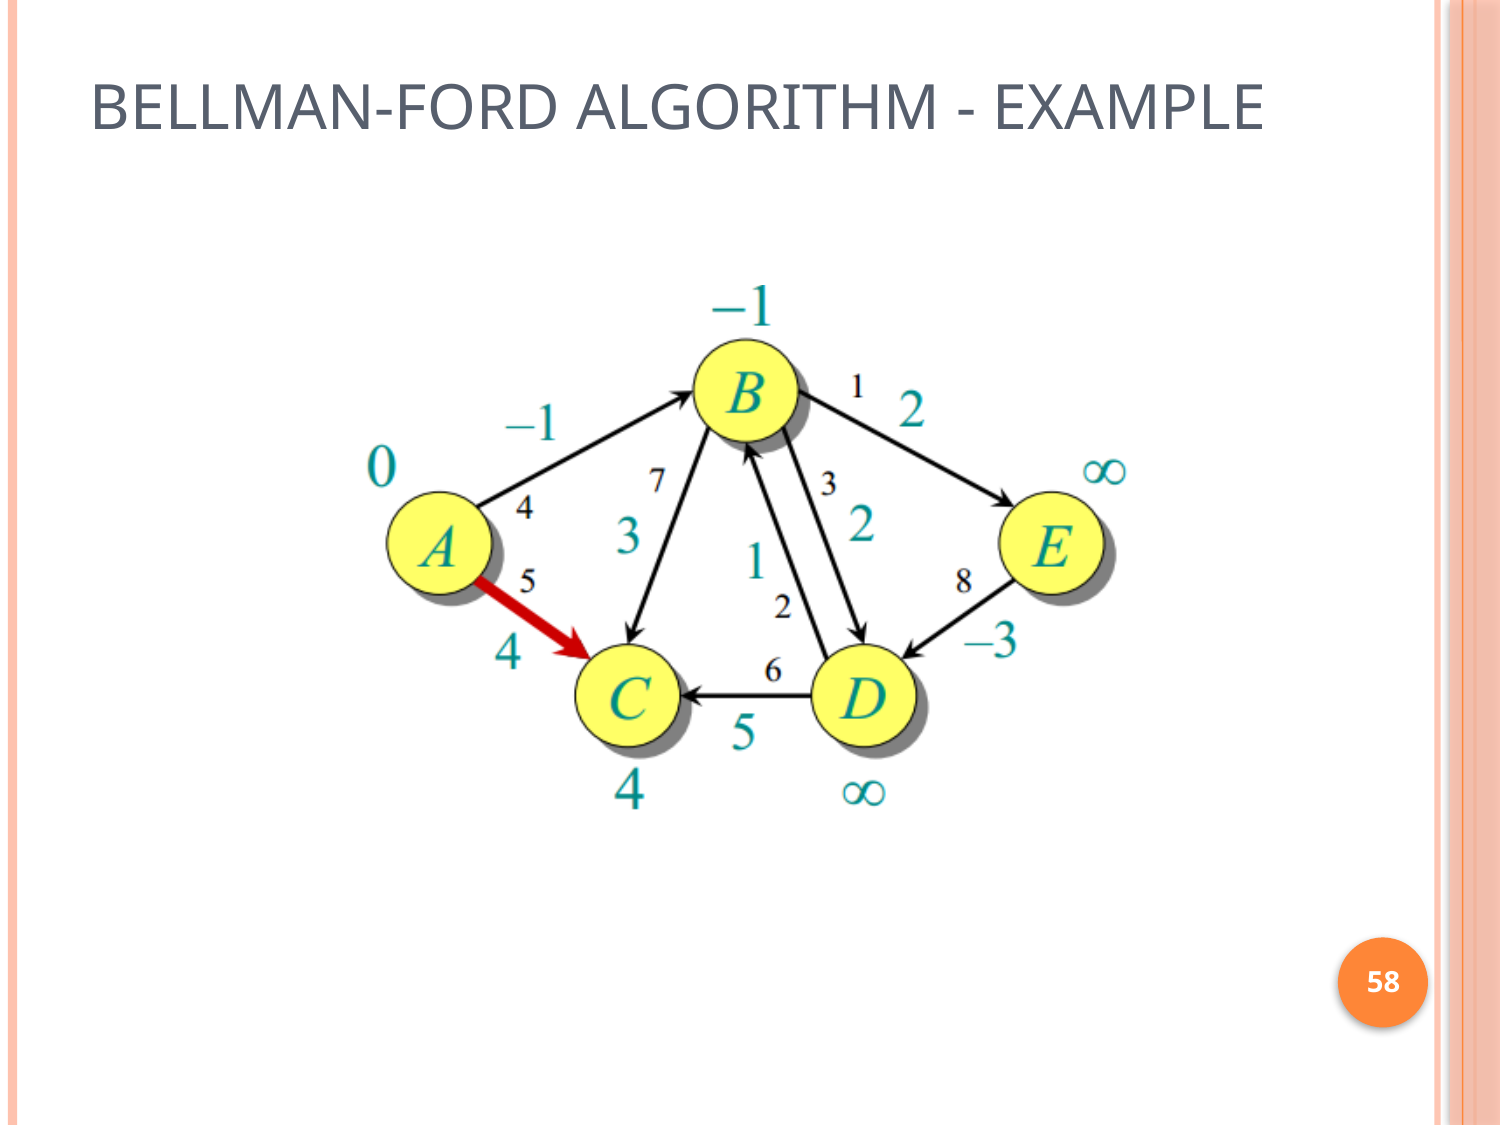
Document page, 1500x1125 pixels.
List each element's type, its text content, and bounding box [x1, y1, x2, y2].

title Bellman-Ford algorithm - Example [75, 45, 1300, 150]
picture [336, 285, 1151, 872]
slide_number 58 [1333, 940, 1434, 1027]
